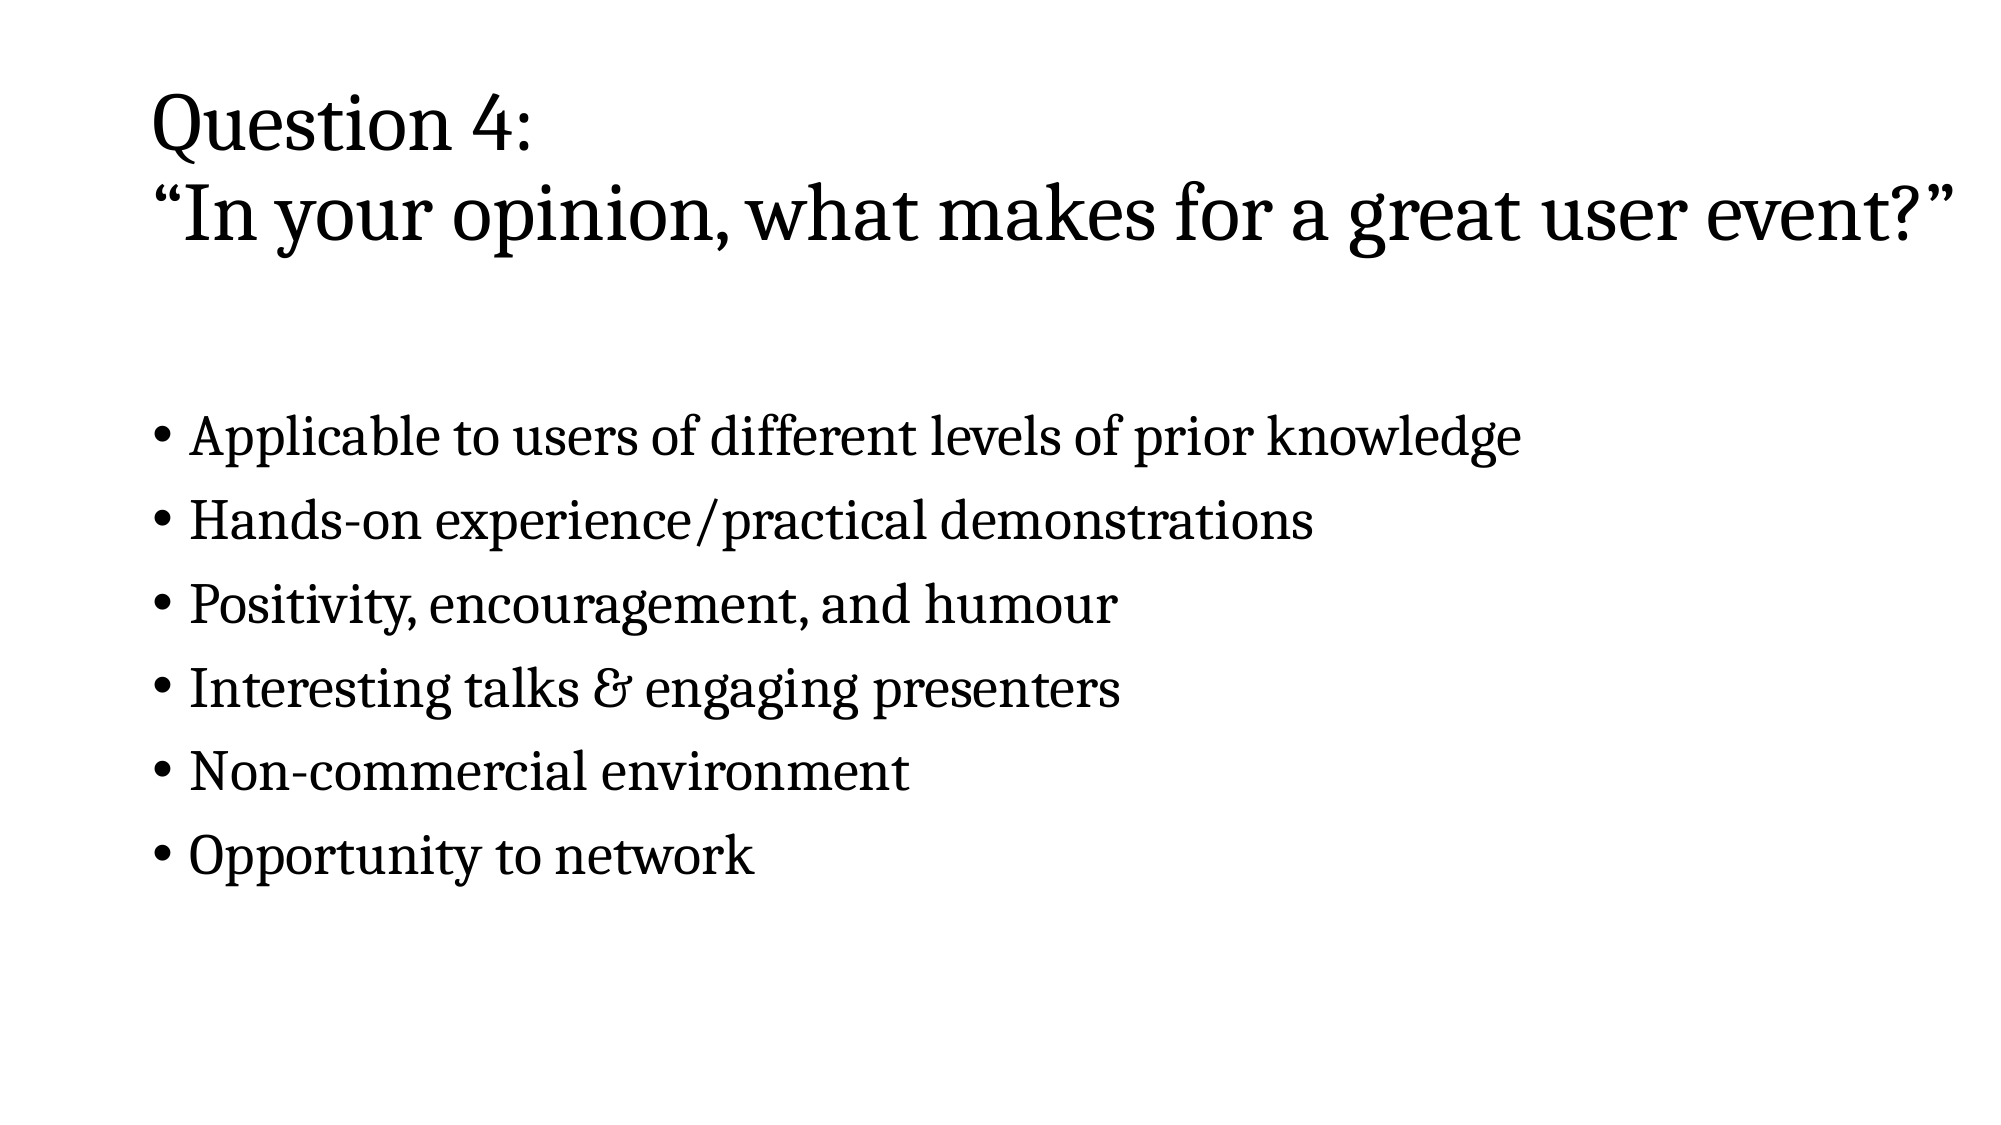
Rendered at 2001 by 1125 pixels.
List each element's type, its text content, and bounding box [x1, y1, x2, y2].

list Applicable to users of different levels of prior knowledge Hands-on experience/practical demonstrations Positivity, encouragement, and humour Interesting talks & engaging presenters Non-commercial environment Opportunity to network [137, 397, 1863, 977]
title Question 4: “In your opinion, what makes for a great user event?” [137, 59, 1980, 278]
